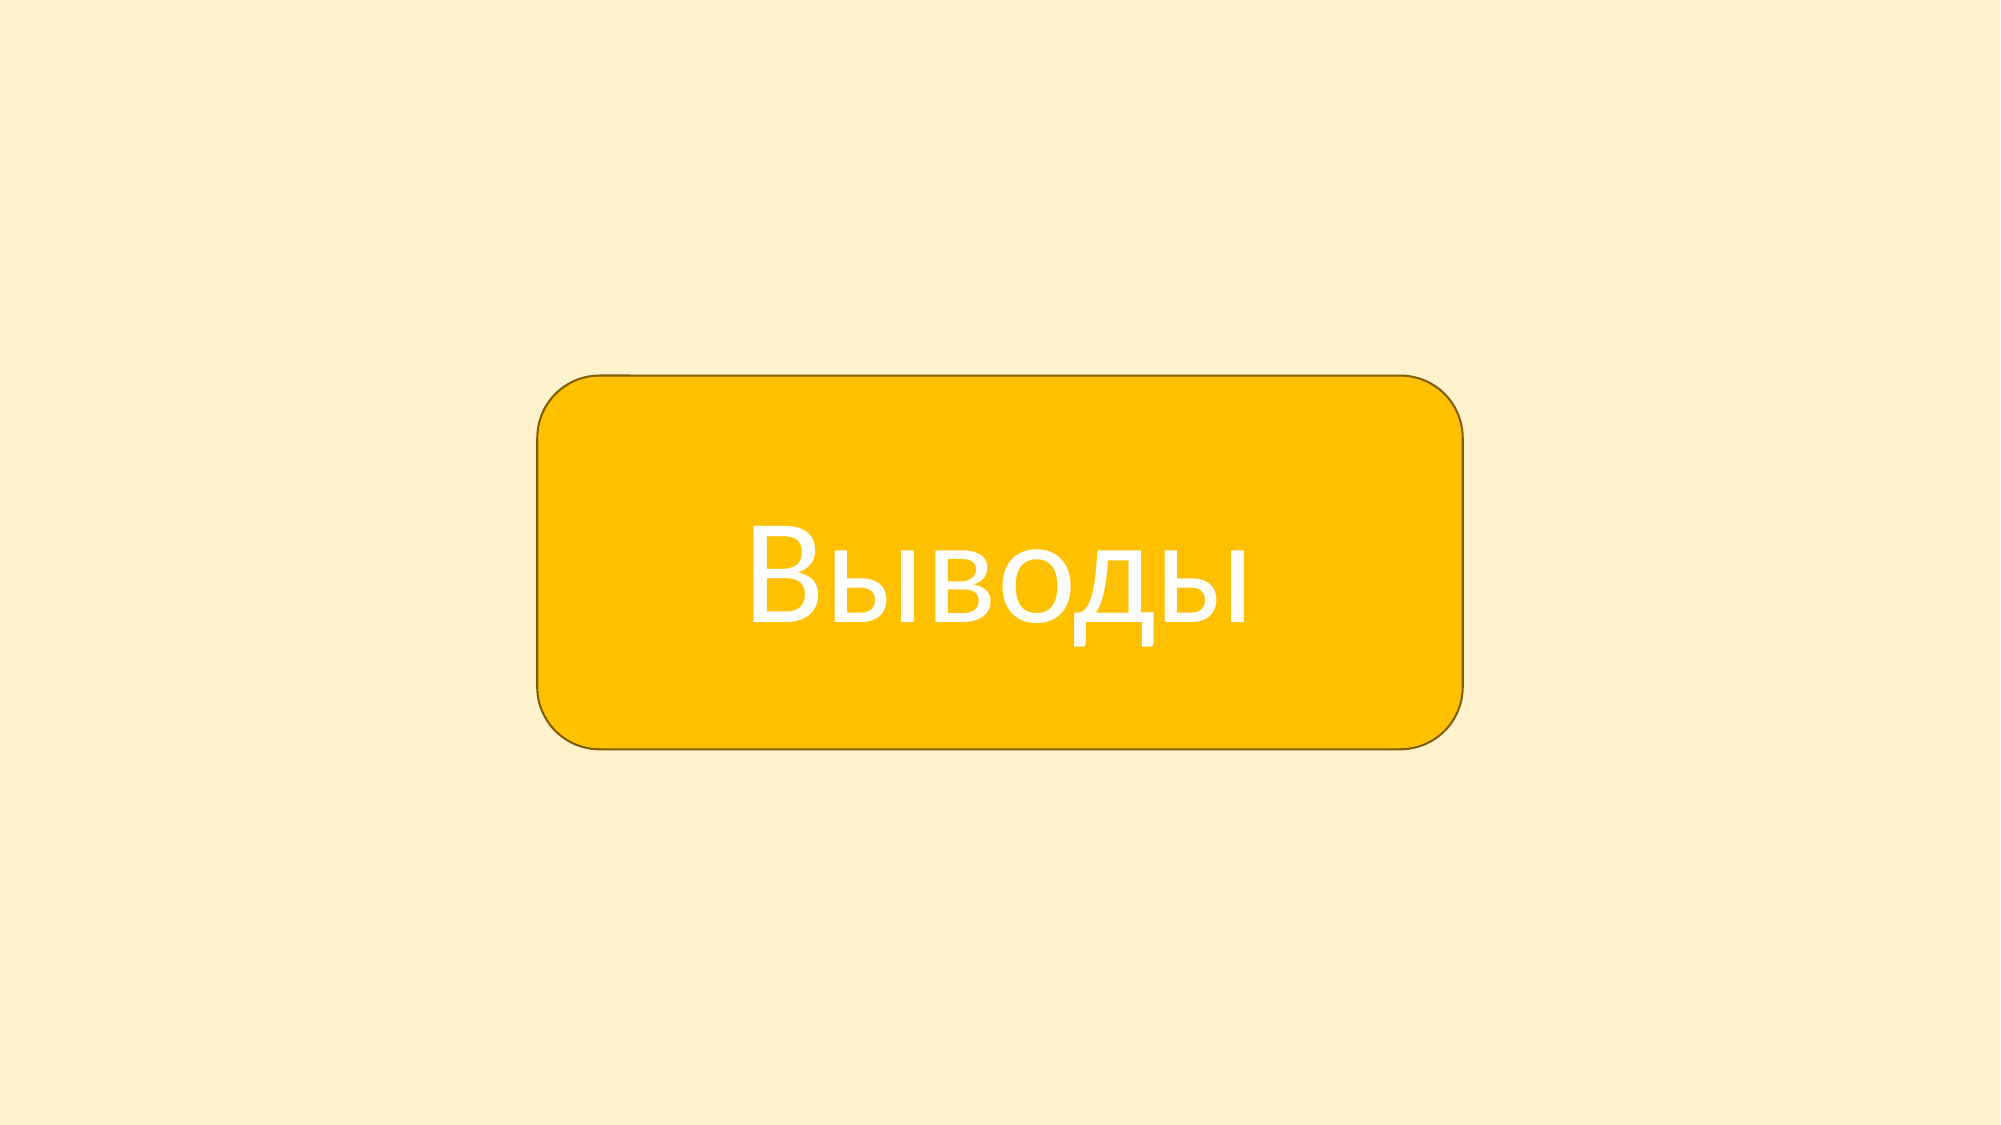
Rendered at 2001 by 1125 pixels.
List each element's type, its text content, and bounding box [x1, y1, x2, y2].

text_box Выводы [536, 374, 1464, 751]
